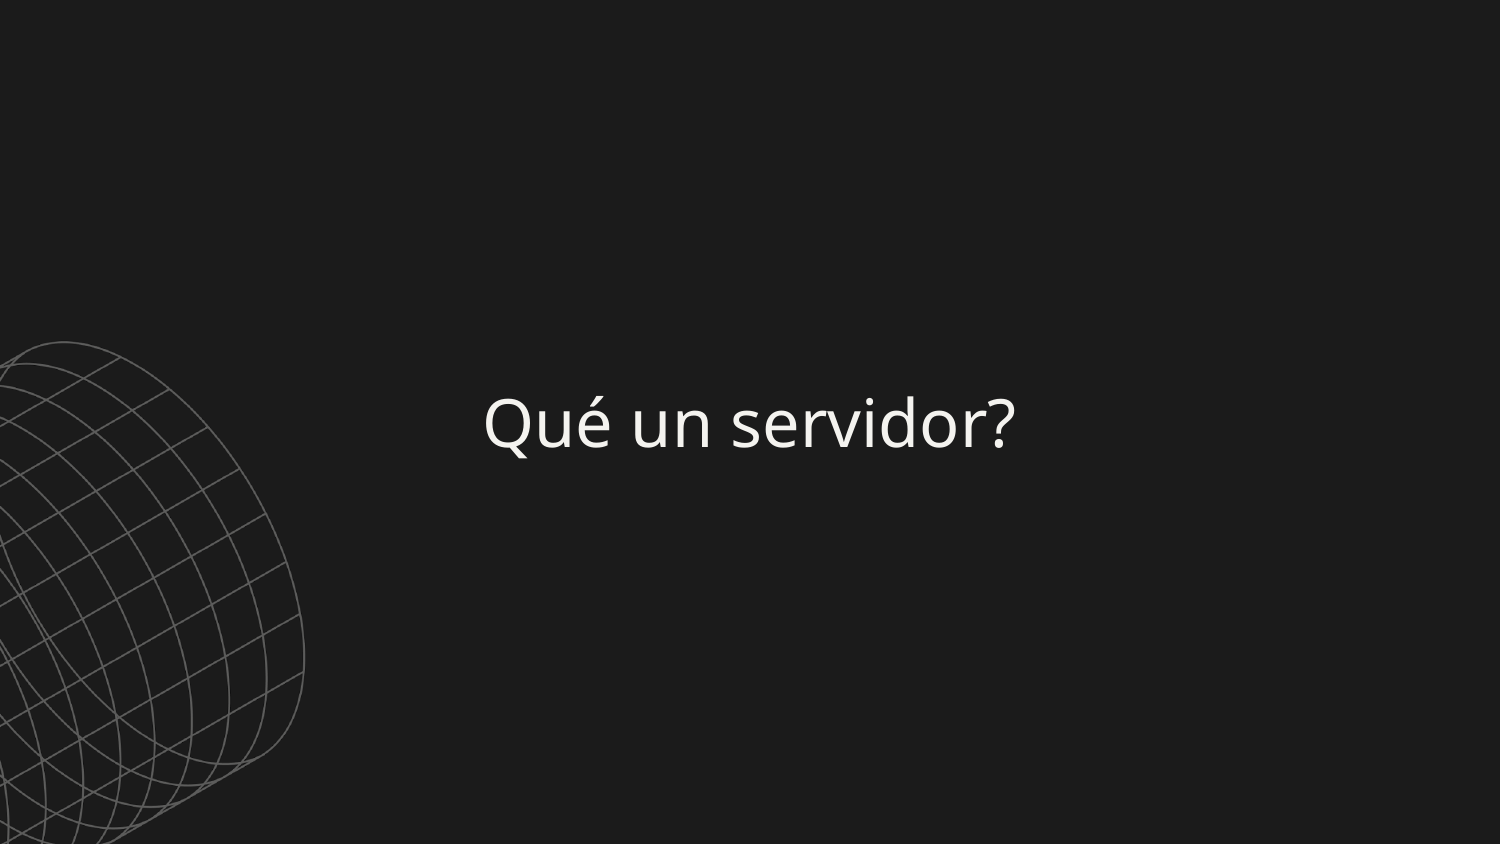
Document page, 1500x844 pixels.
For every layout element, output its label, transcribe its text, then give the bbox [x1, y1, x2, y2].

picture [0, 0, 1500, 844]
text_box Qué un servidor? [317, 366, 1183, 477]
